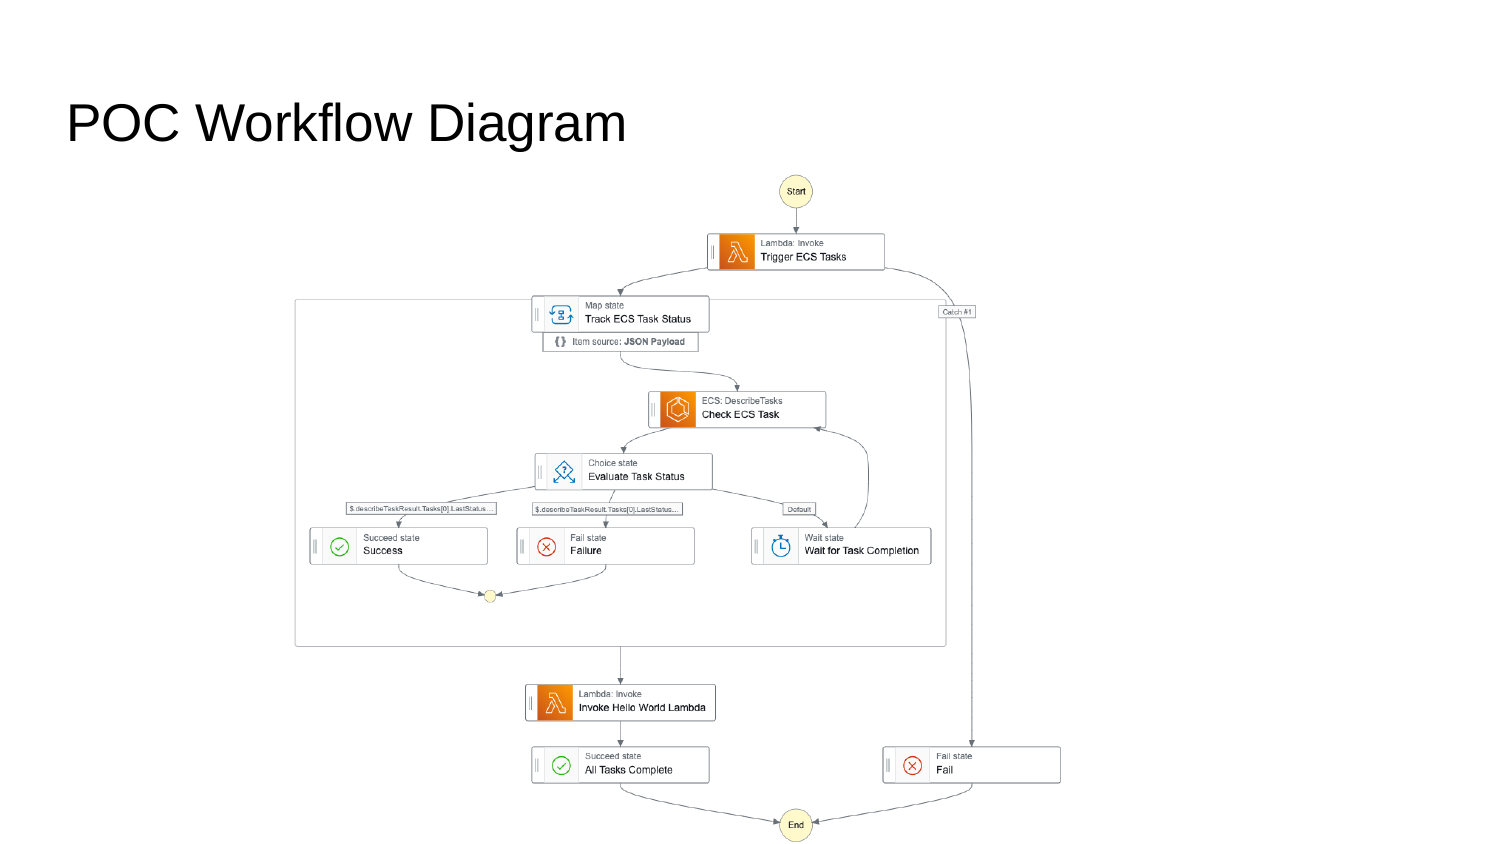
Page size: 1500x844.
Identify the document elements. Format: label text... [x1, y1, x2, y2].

title POC Workflow Diagram [51, 72, 1449, 167]
picture [286, 166, 1069, 844]
